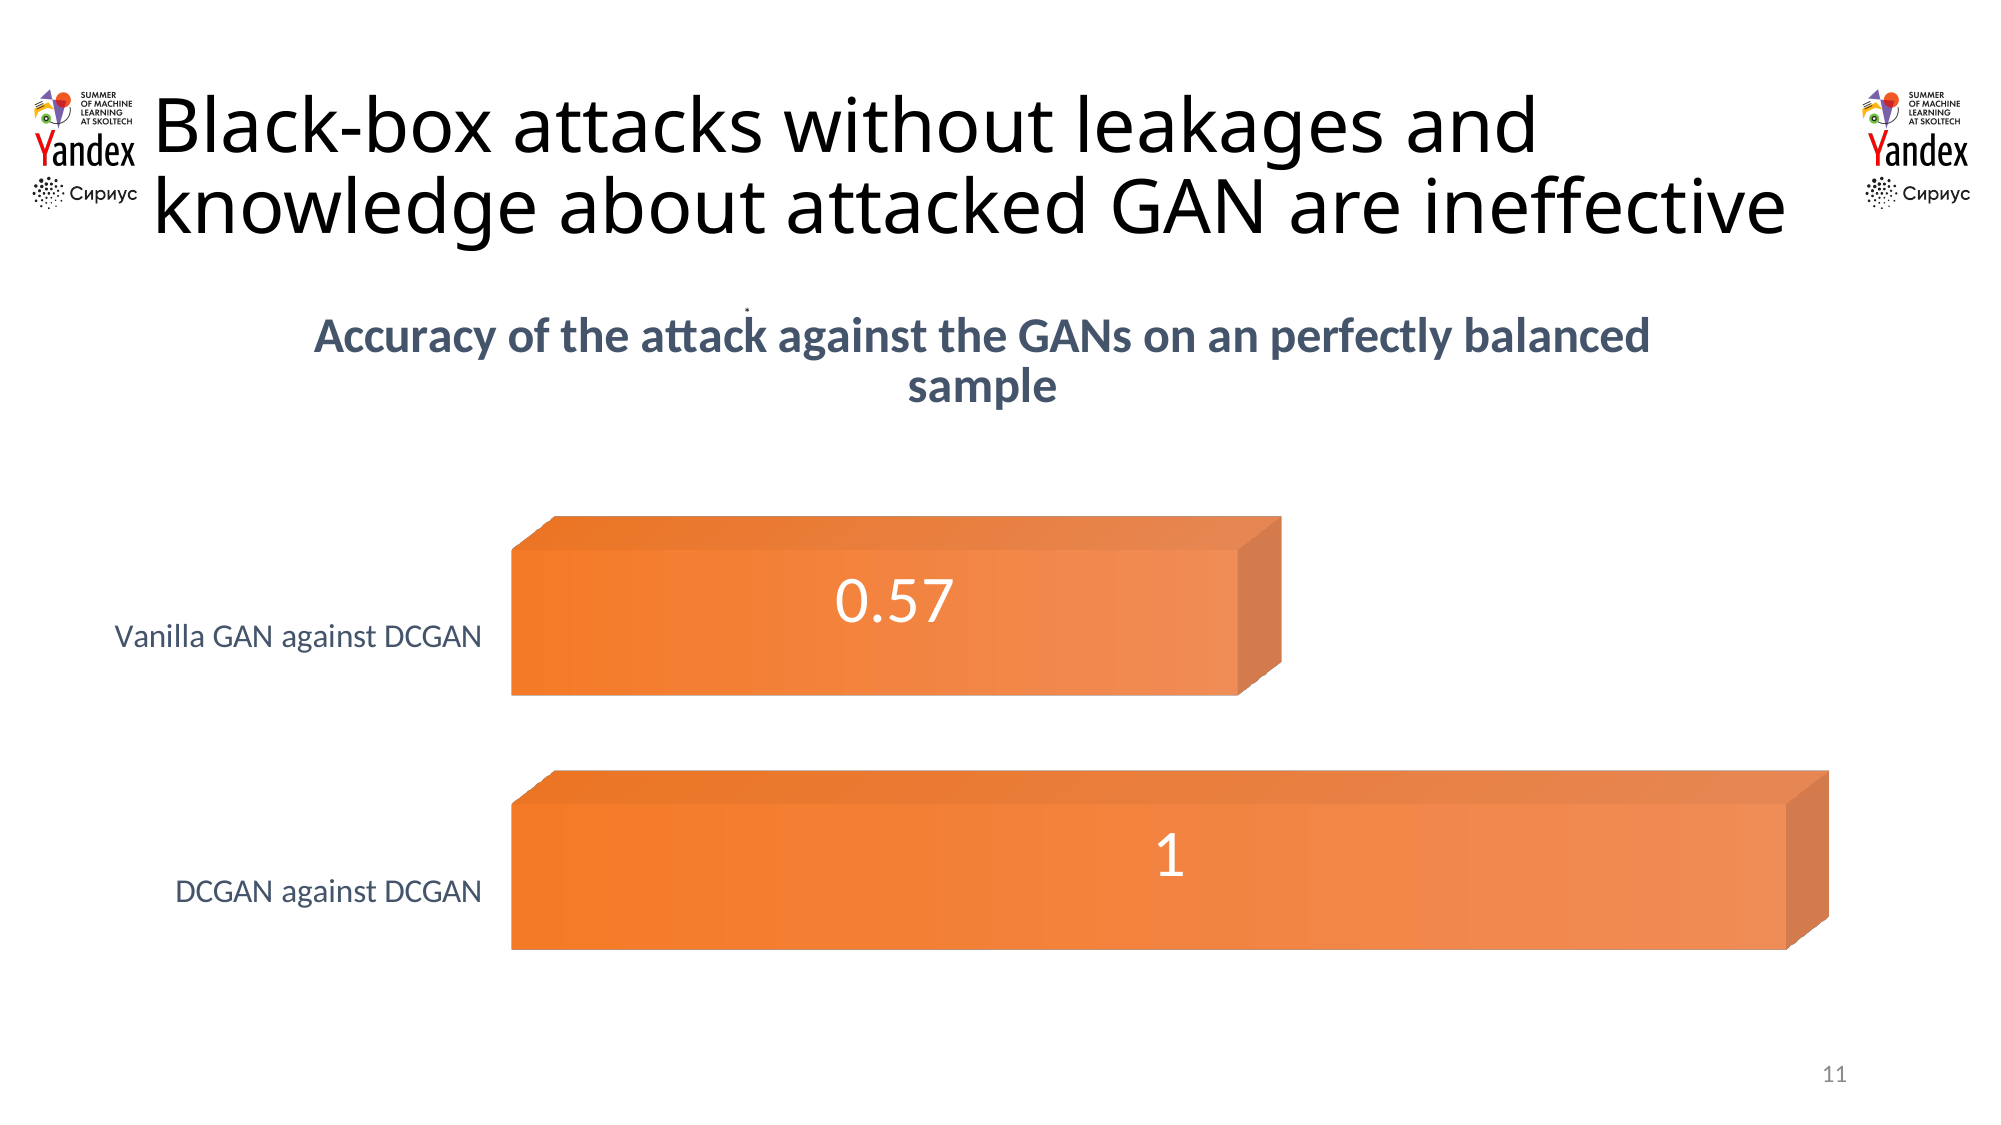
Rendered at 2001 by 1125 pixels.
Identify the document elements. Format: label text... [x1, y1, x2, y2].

picture [35, 130, 135, 166]
picture [1868, 130, 1968, 166]
picture [34, 89, 132, 129]
picture [1863, 89, 1960, 129]
chart [59, 277, 1906, 1037]
title Black-box attacks without leakages and knowledge about attacked GAN are ineffective [137, 59, 1863, 277]
slide_number 11 [1412, 1042, 1863, 1103]
